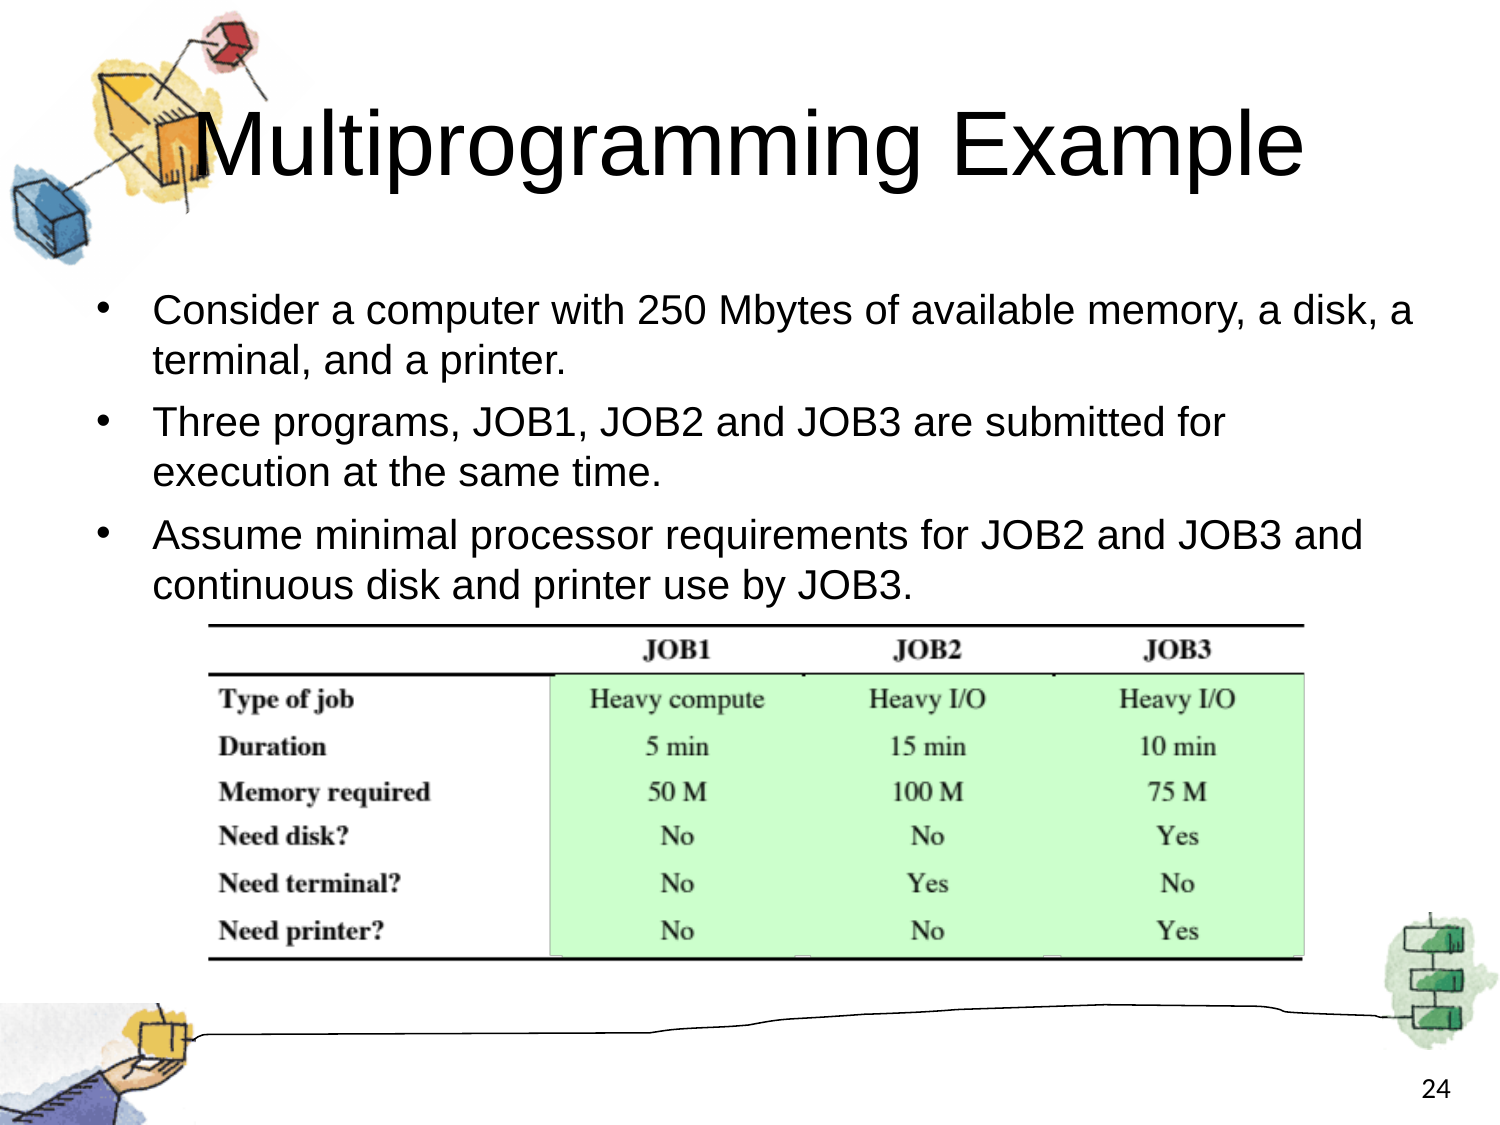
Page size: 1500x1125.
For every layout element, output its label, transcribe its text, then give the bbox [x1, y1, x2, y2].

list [208, 624, 1313, 988]
picture [114, 0, 274, 44]
picture [1382, 912, 1500, 1050]
picture [0, 1003, 196, 1125]
text_box Consider a computer with 250 Mbytes of available memory, a disk, a terminal, and a printer. Three programs, JOB1, JOB2 and JOB3 are submitted for execution at the same time. Assume minimal processor requirements for JOB2 and JOB3 and continuous disk and printer use by JOB3. [80, 274, 1431, 713]
picture [0, 85, 167, 310]
title Multiprogramming Example [74, 44, 1426, 233]
